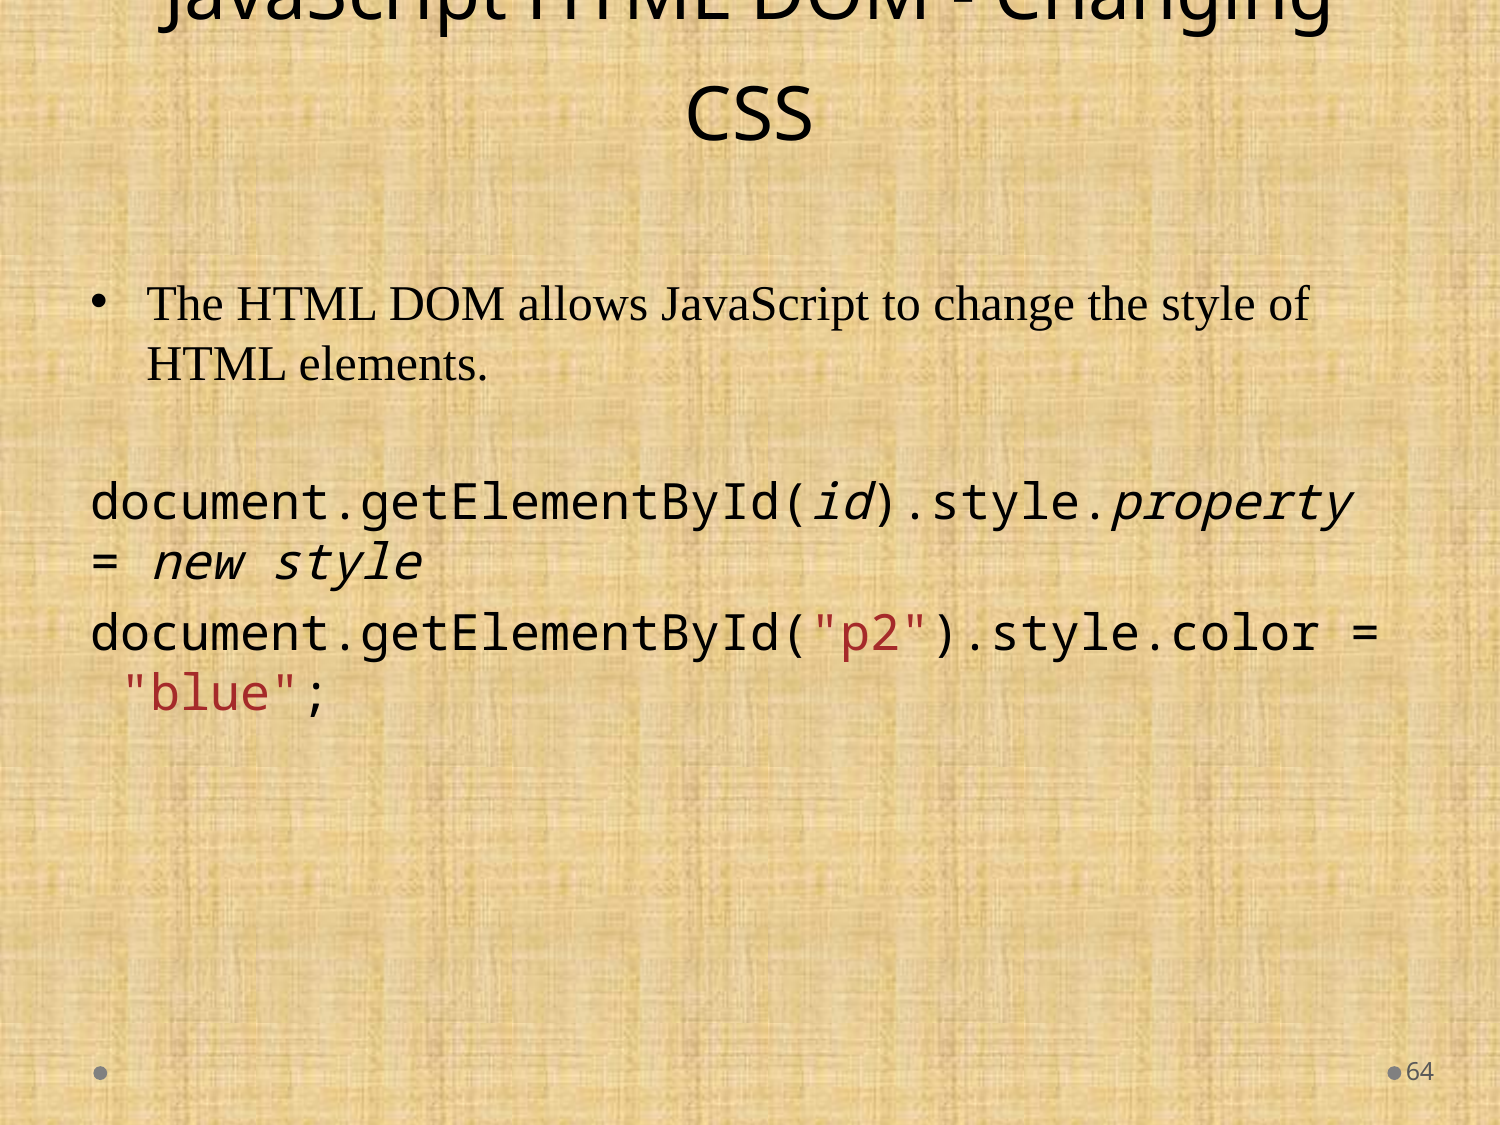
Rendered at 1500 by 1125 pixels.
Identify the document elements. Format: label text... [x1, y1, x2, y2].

title JavaScript HTML DOM - Changing CSS [75, 0, 1425, 163]
list The HTML DOM allows JavaScript to change the style of HTML elements. document.getElementById(id).style.property = new style document.getElementById("p2").style.color = "blue"; [75, 262, 1425, 1005]
picture [0, 0, 1500, 1125]
slide_number 64 [1401, 1042, 1494, 1103]
